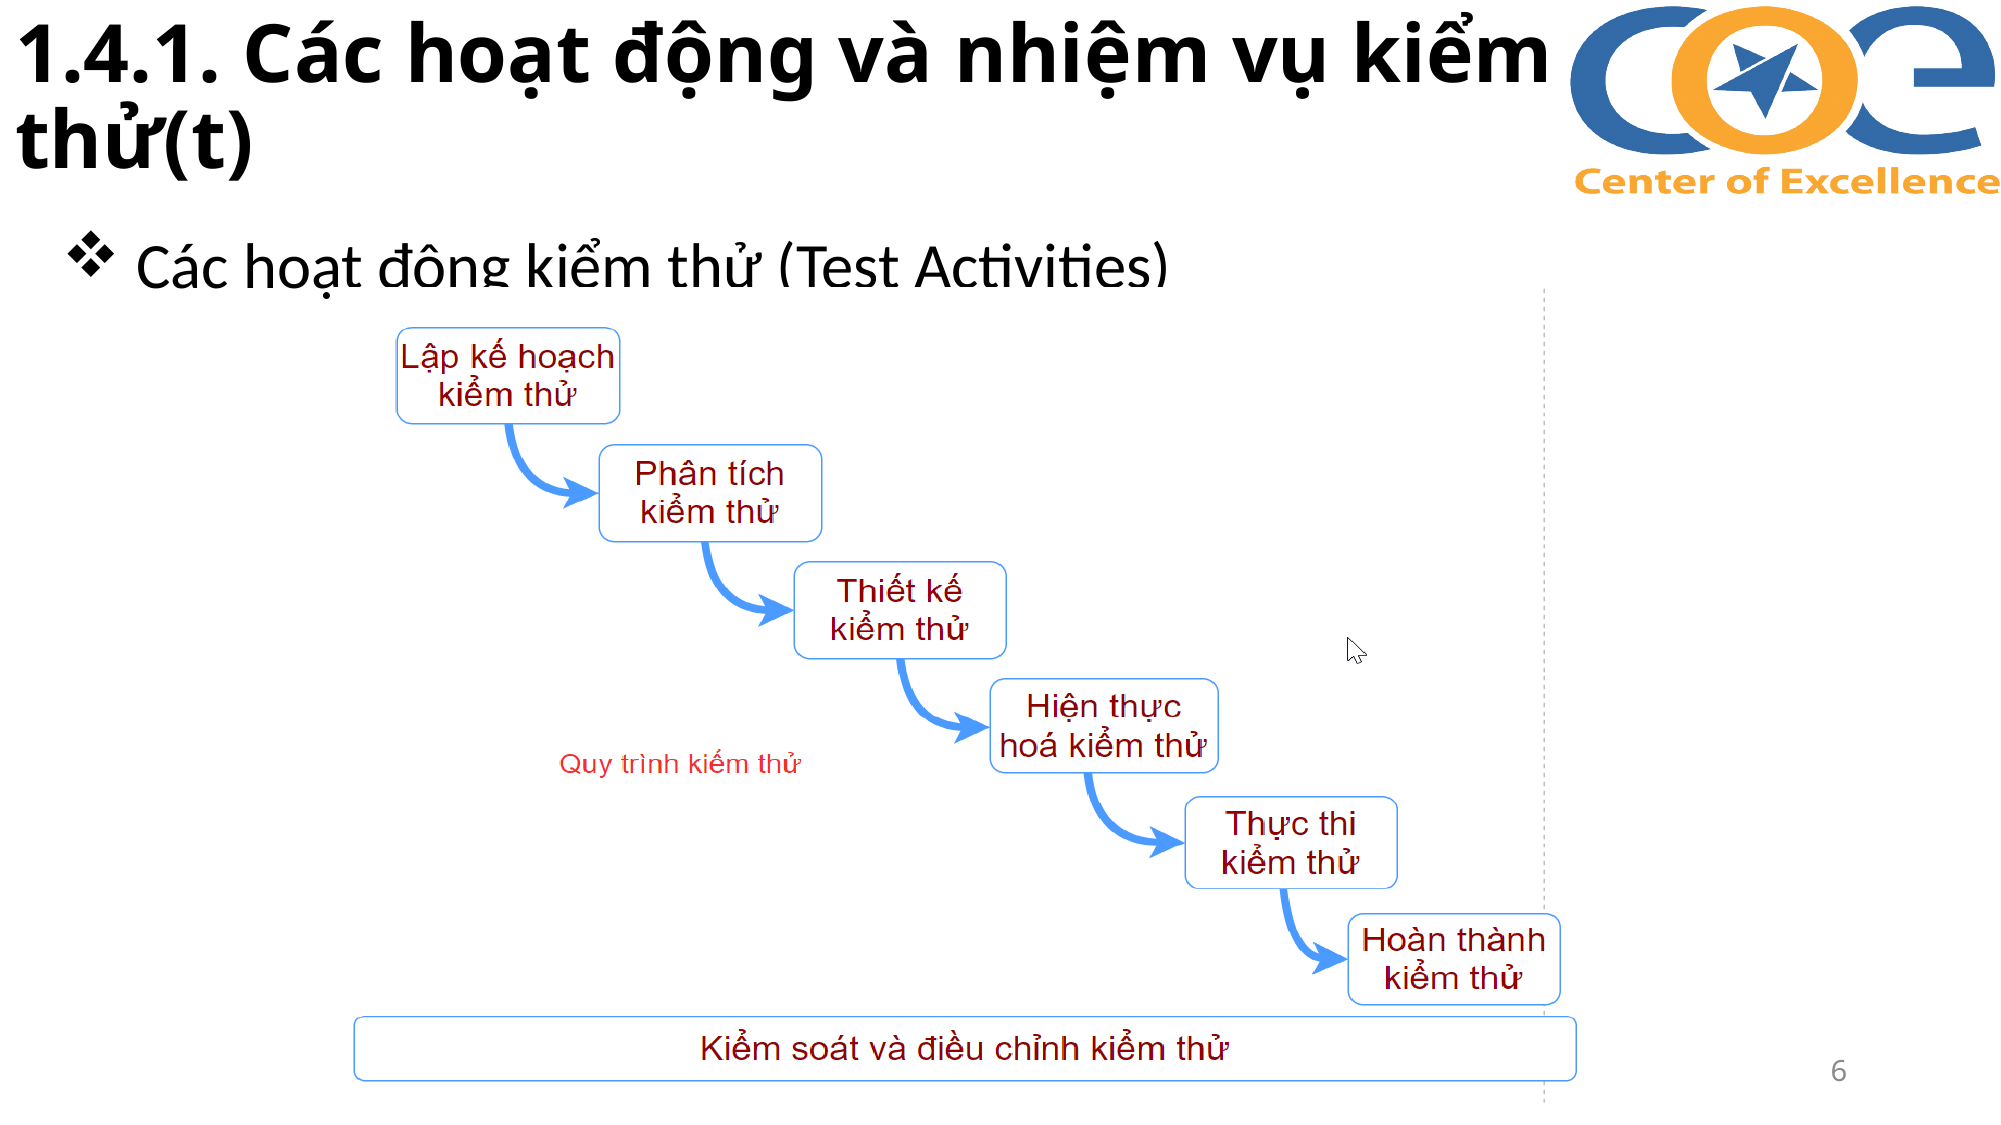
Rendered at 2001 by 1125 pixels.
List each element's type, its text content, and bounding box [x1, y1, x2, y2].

picture [1570, 6, 2000, 194]
picture [334, 287, 1591, 1103]
list Các hoạt động kiểm thử (Test Activities) [47, 177, 1991, 1103]
title 1.4.1. Các hoạt động và nhiệm vụ kiểm thử(t) [0, 5, 1725, 194]
